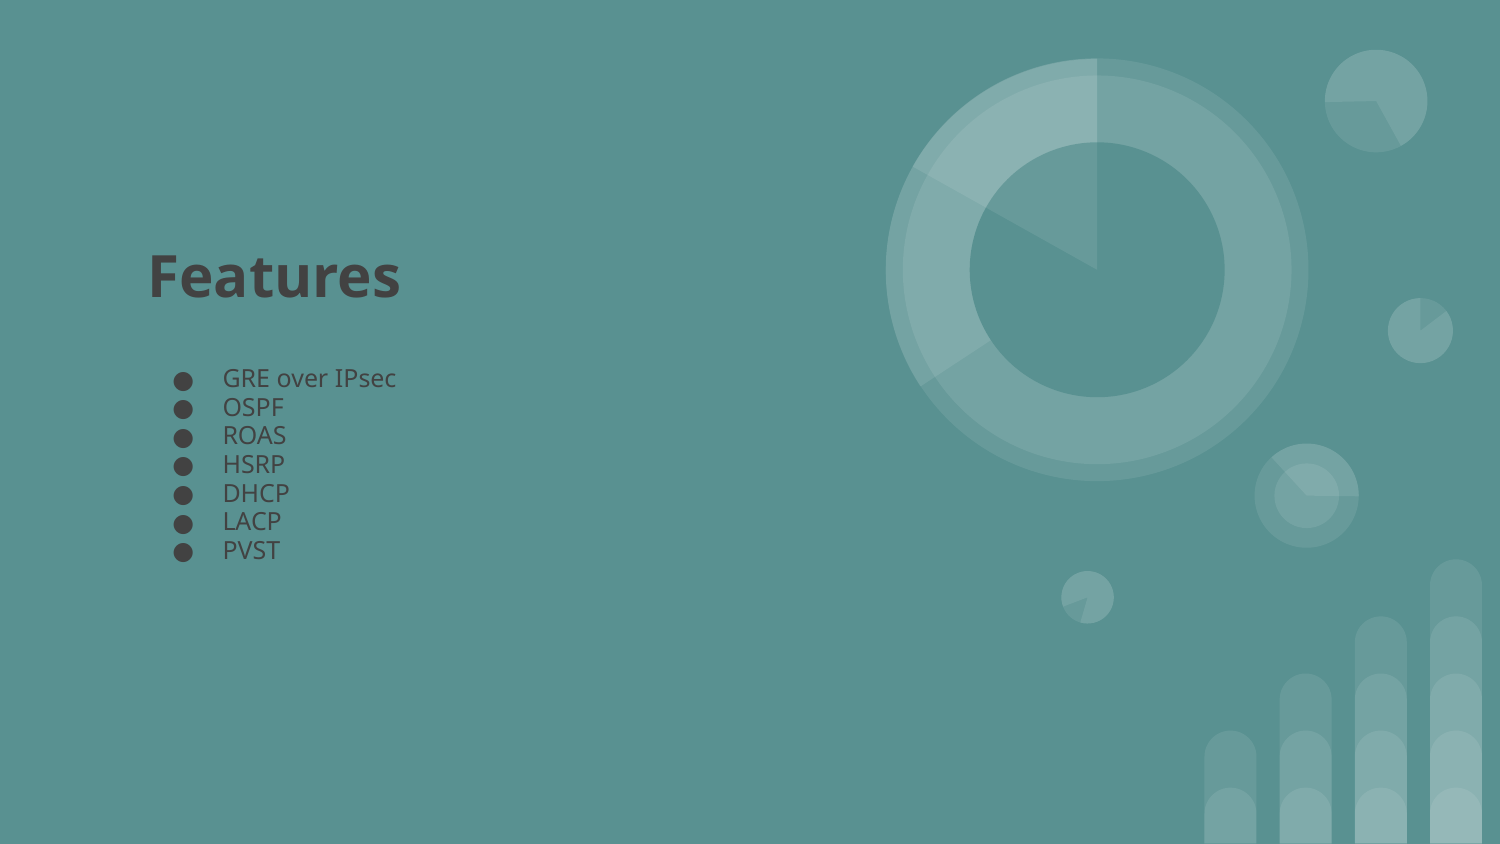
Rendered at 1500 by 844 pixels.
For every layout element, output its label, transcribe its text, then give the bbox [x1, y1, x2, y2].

subtitle GRE over IPsec OSPF ROAS HSRP DHCP LACP PVST [132, 350, 831, 604]
title Features [132, 121, 831, 350]
